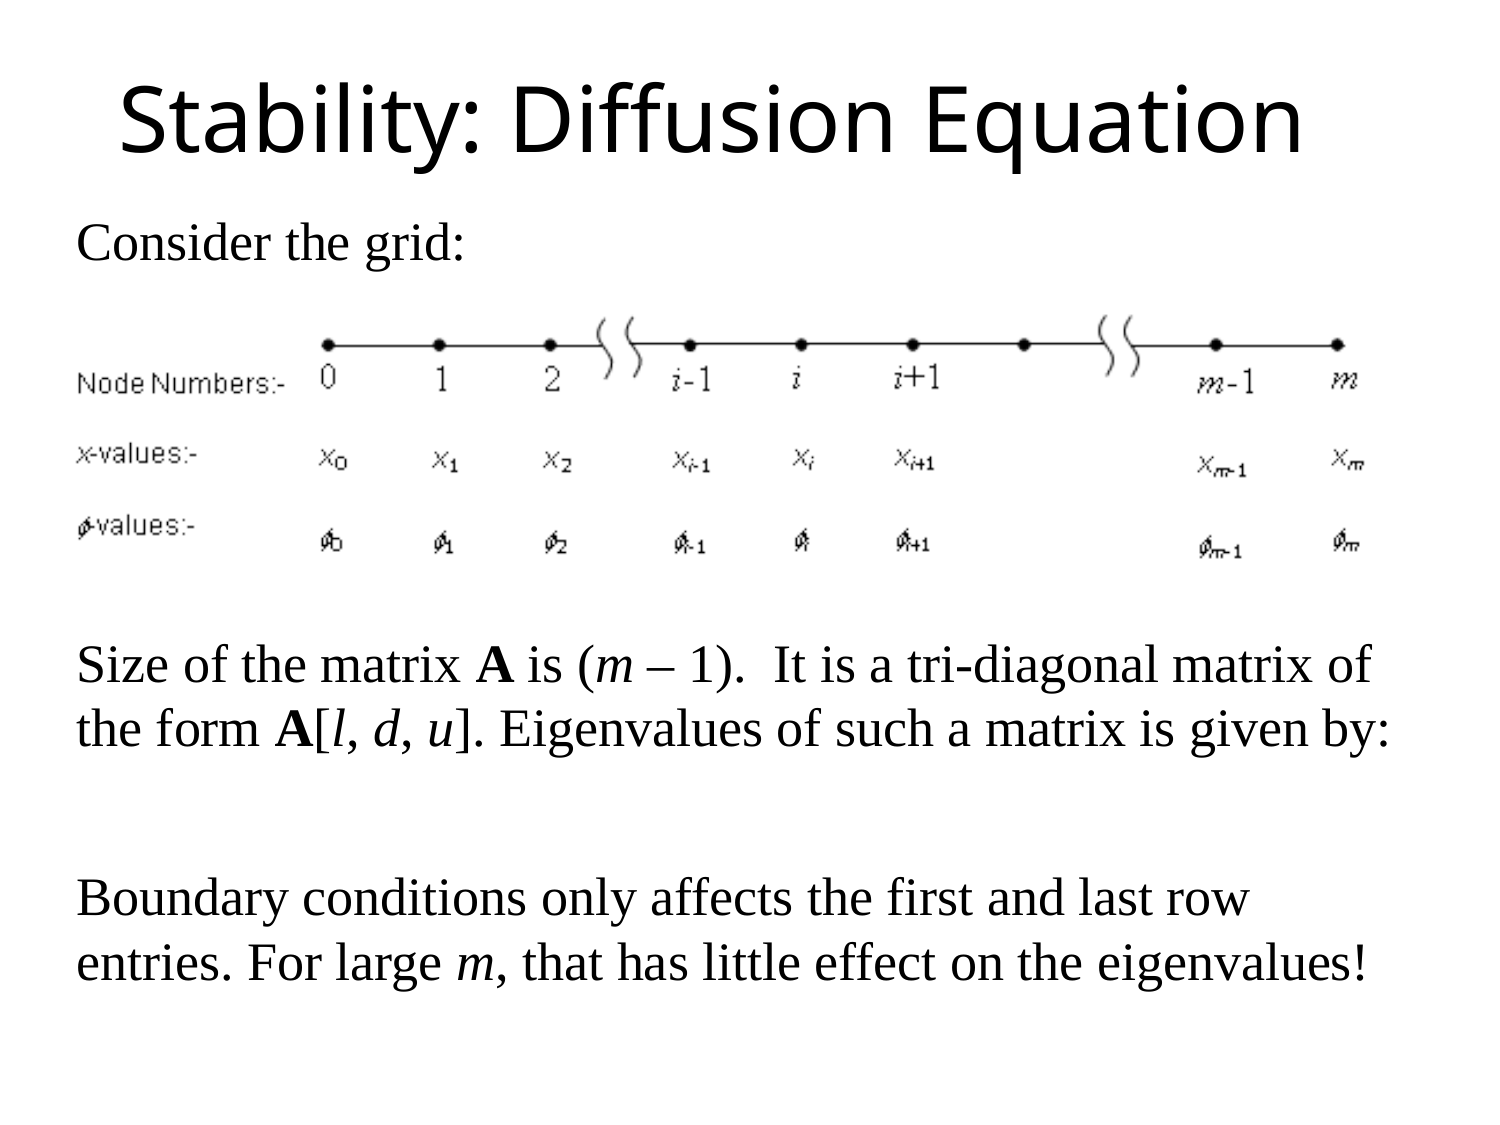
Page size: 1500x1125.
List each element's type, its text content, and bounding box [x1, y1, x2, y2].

title Stability: Diffusion Equation [103, 59, 1397, 186]
picture [62, 313, 1397, 610]
